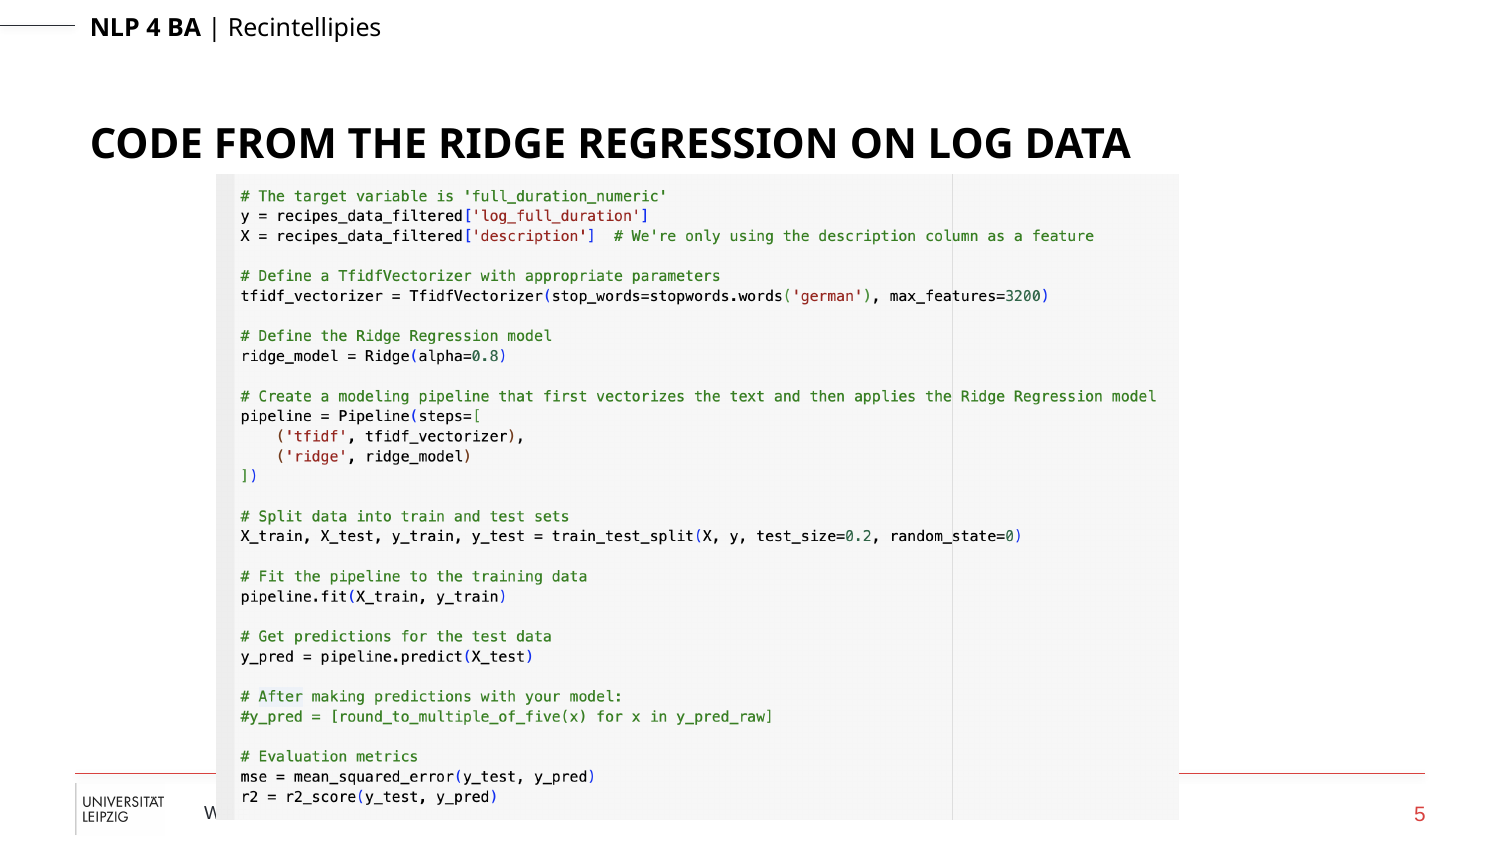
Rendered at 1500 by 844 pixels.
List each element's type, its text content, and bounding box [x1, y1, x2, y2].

slide_number 5 [1303, 800, 1426, 834]
picture [75, 782, 165, 836]
picture [216, 174, 1179, 821]
title Code from the Ridge Regression on Log Data [75, 50, 1426, 175]
